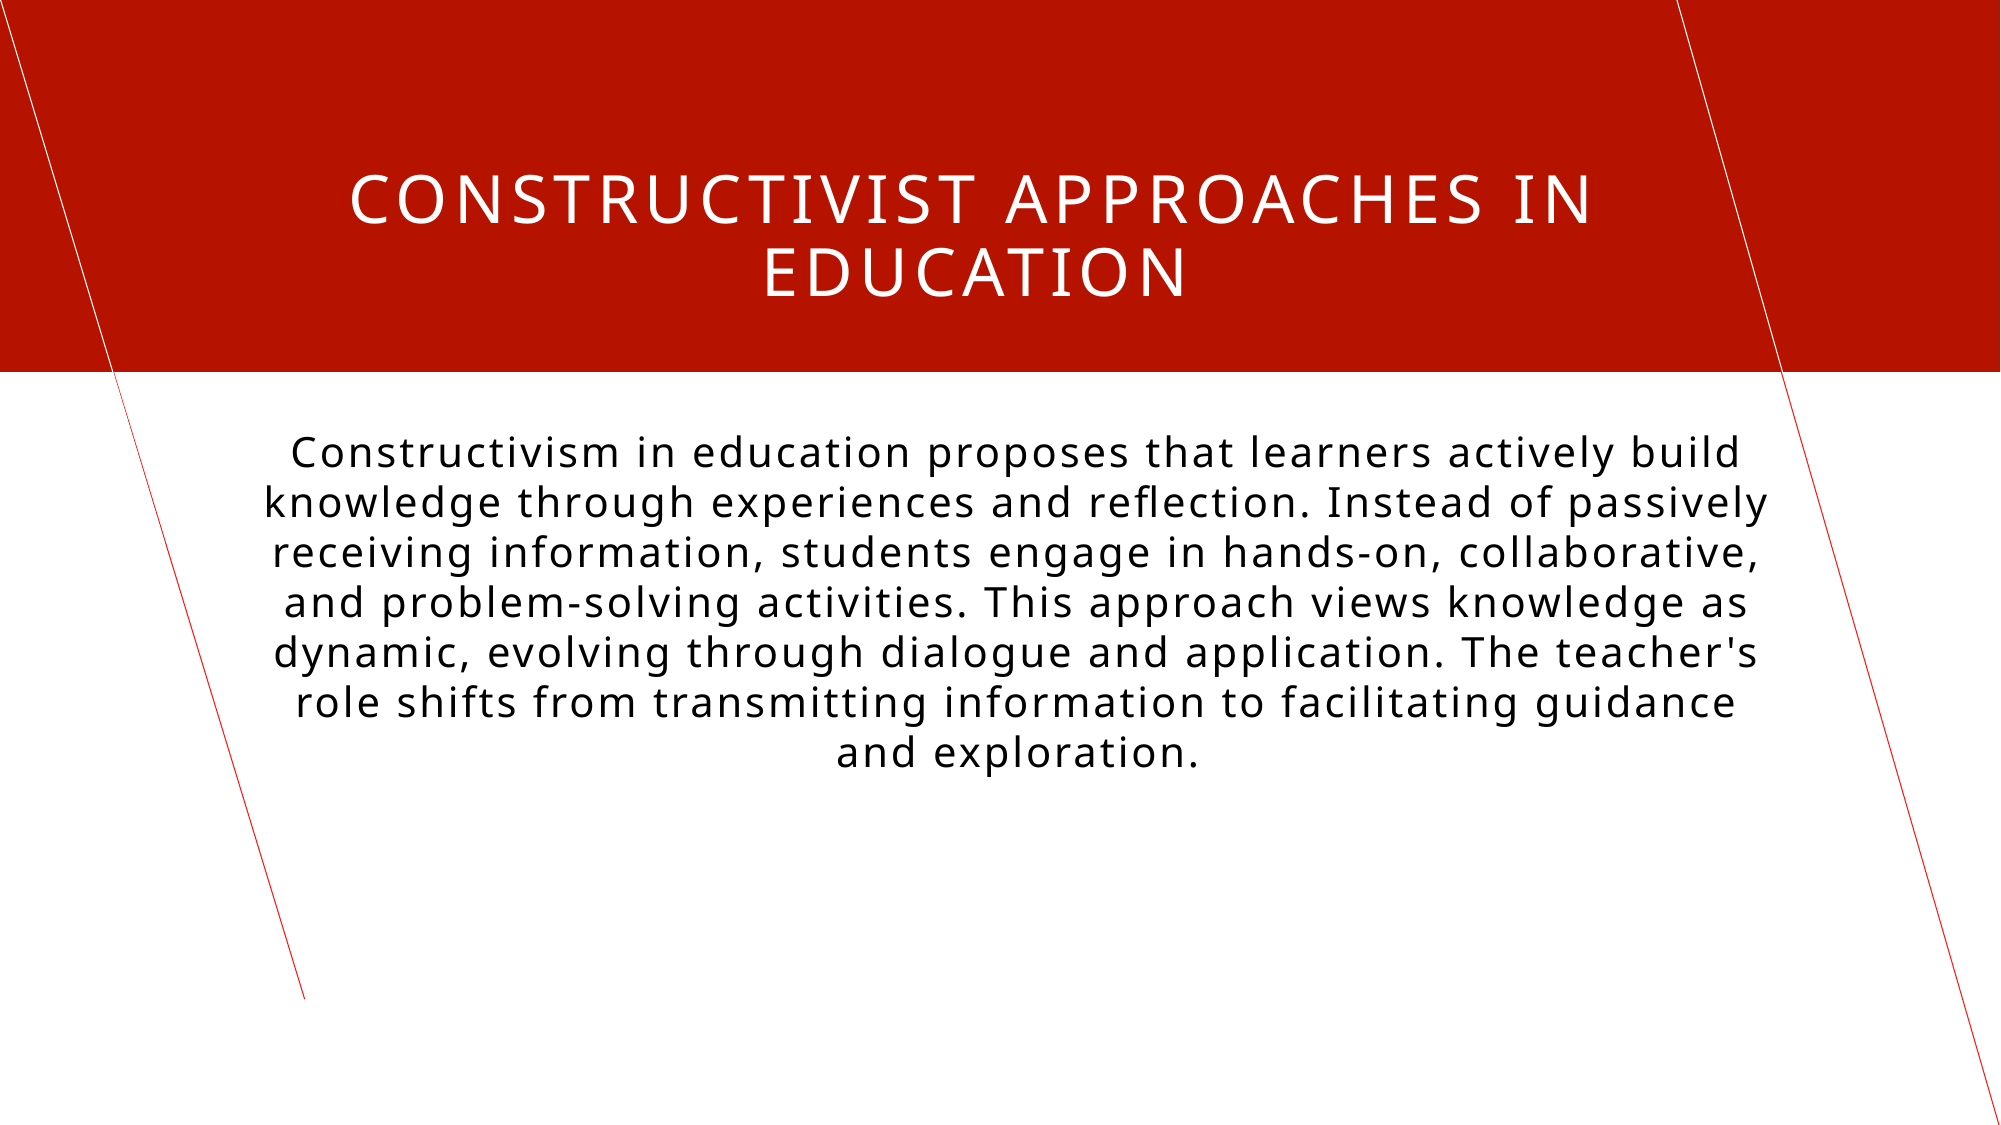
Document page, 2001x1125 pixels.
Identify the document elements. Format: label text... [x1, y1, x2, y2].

list Constructivism in education proposes that learners actively build knowledge through experiences and reflection. Instead of passively receiving information, students engage in hands-on, collaborative, and problem-solving activities. This approach views knowledge as dynamic, evolving through dialogue and application. The teacher's role shifts from transmitting information to facilitating guidance and exploration. [242, 417, 1793, 942]
title Constructivist Approaches in Education [277, 121, 1673, 318]
